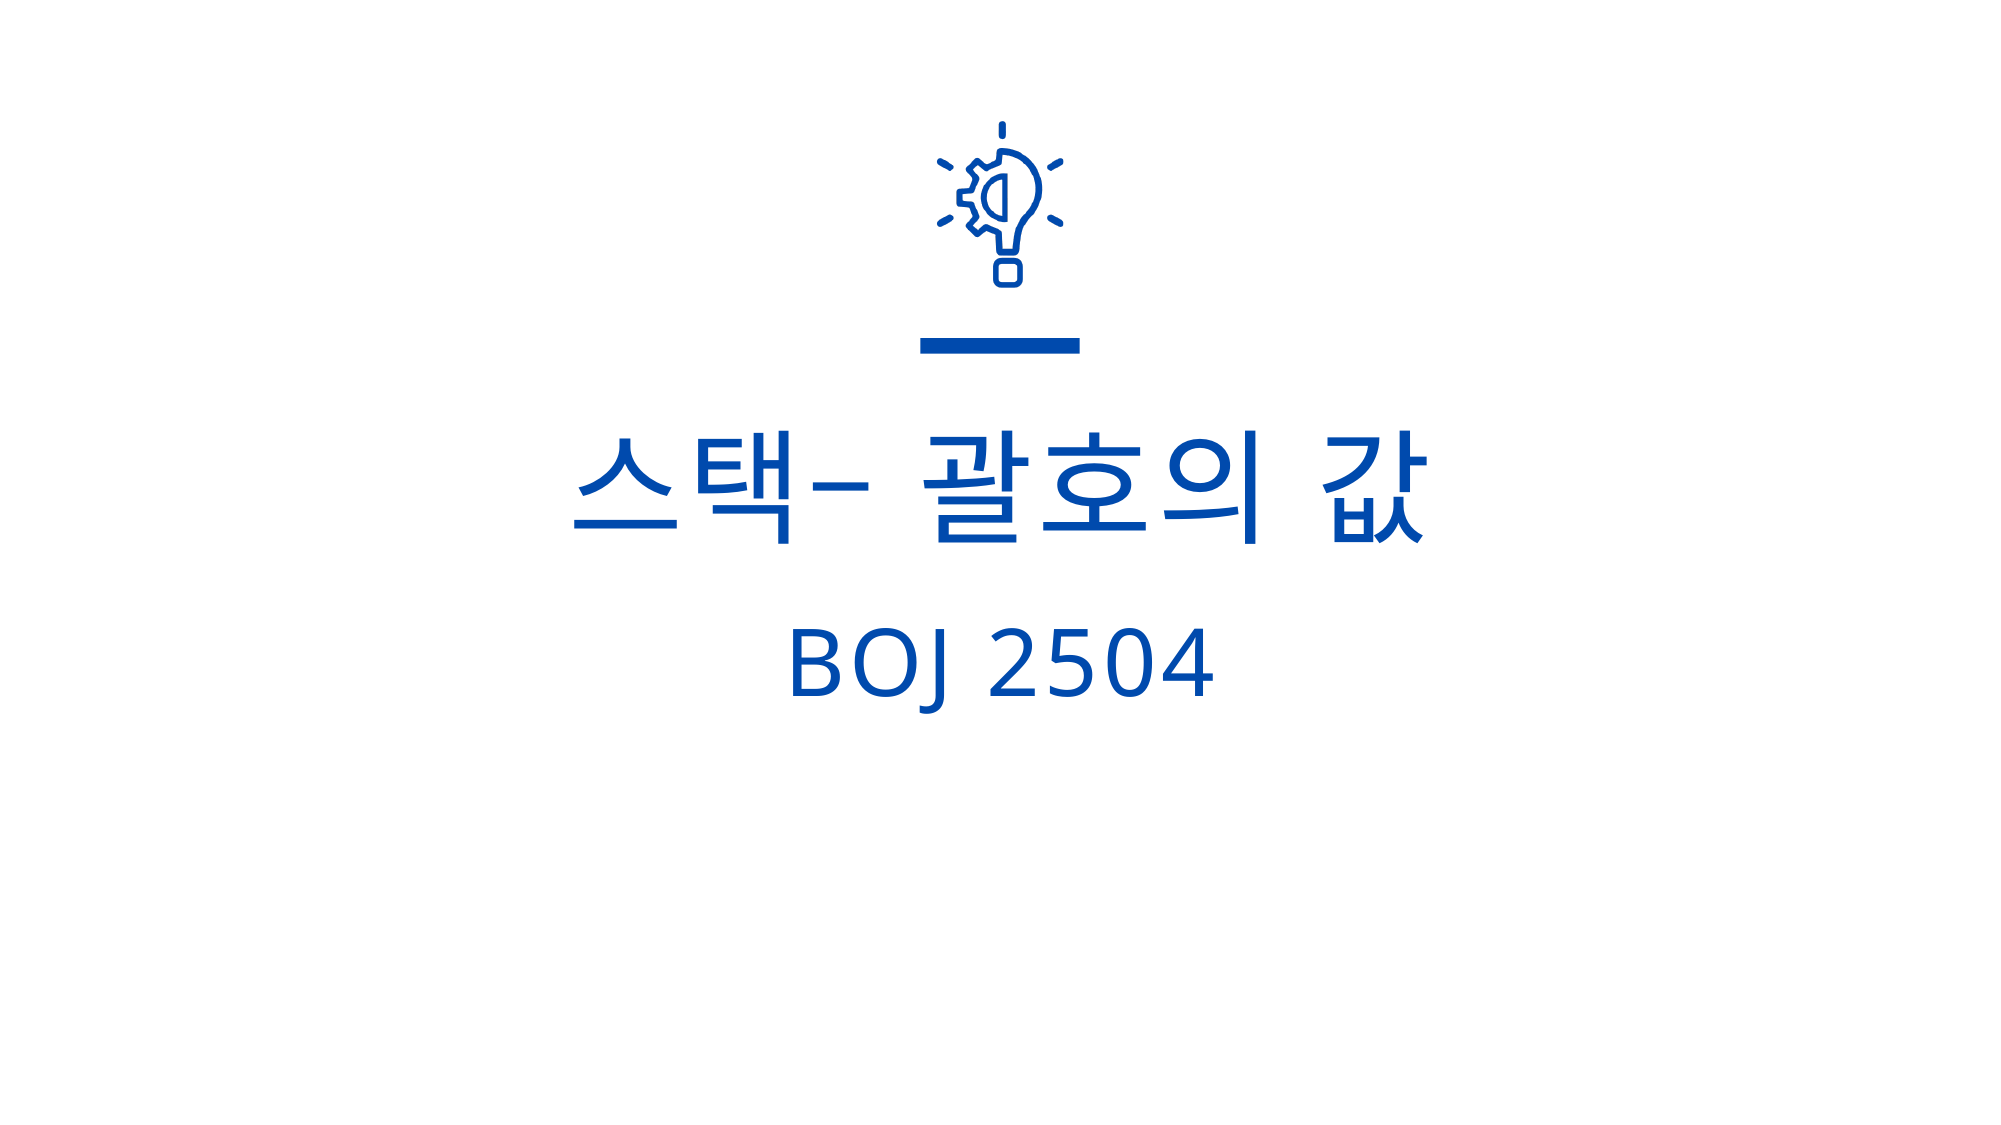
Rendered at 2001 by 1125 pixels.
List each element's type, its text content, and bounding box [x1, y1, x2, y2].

text_box 스택– 괄호의 값 BOJ 2504 [112, 403, 1888, 715]
text_box [936, 120, 1064, 288]
